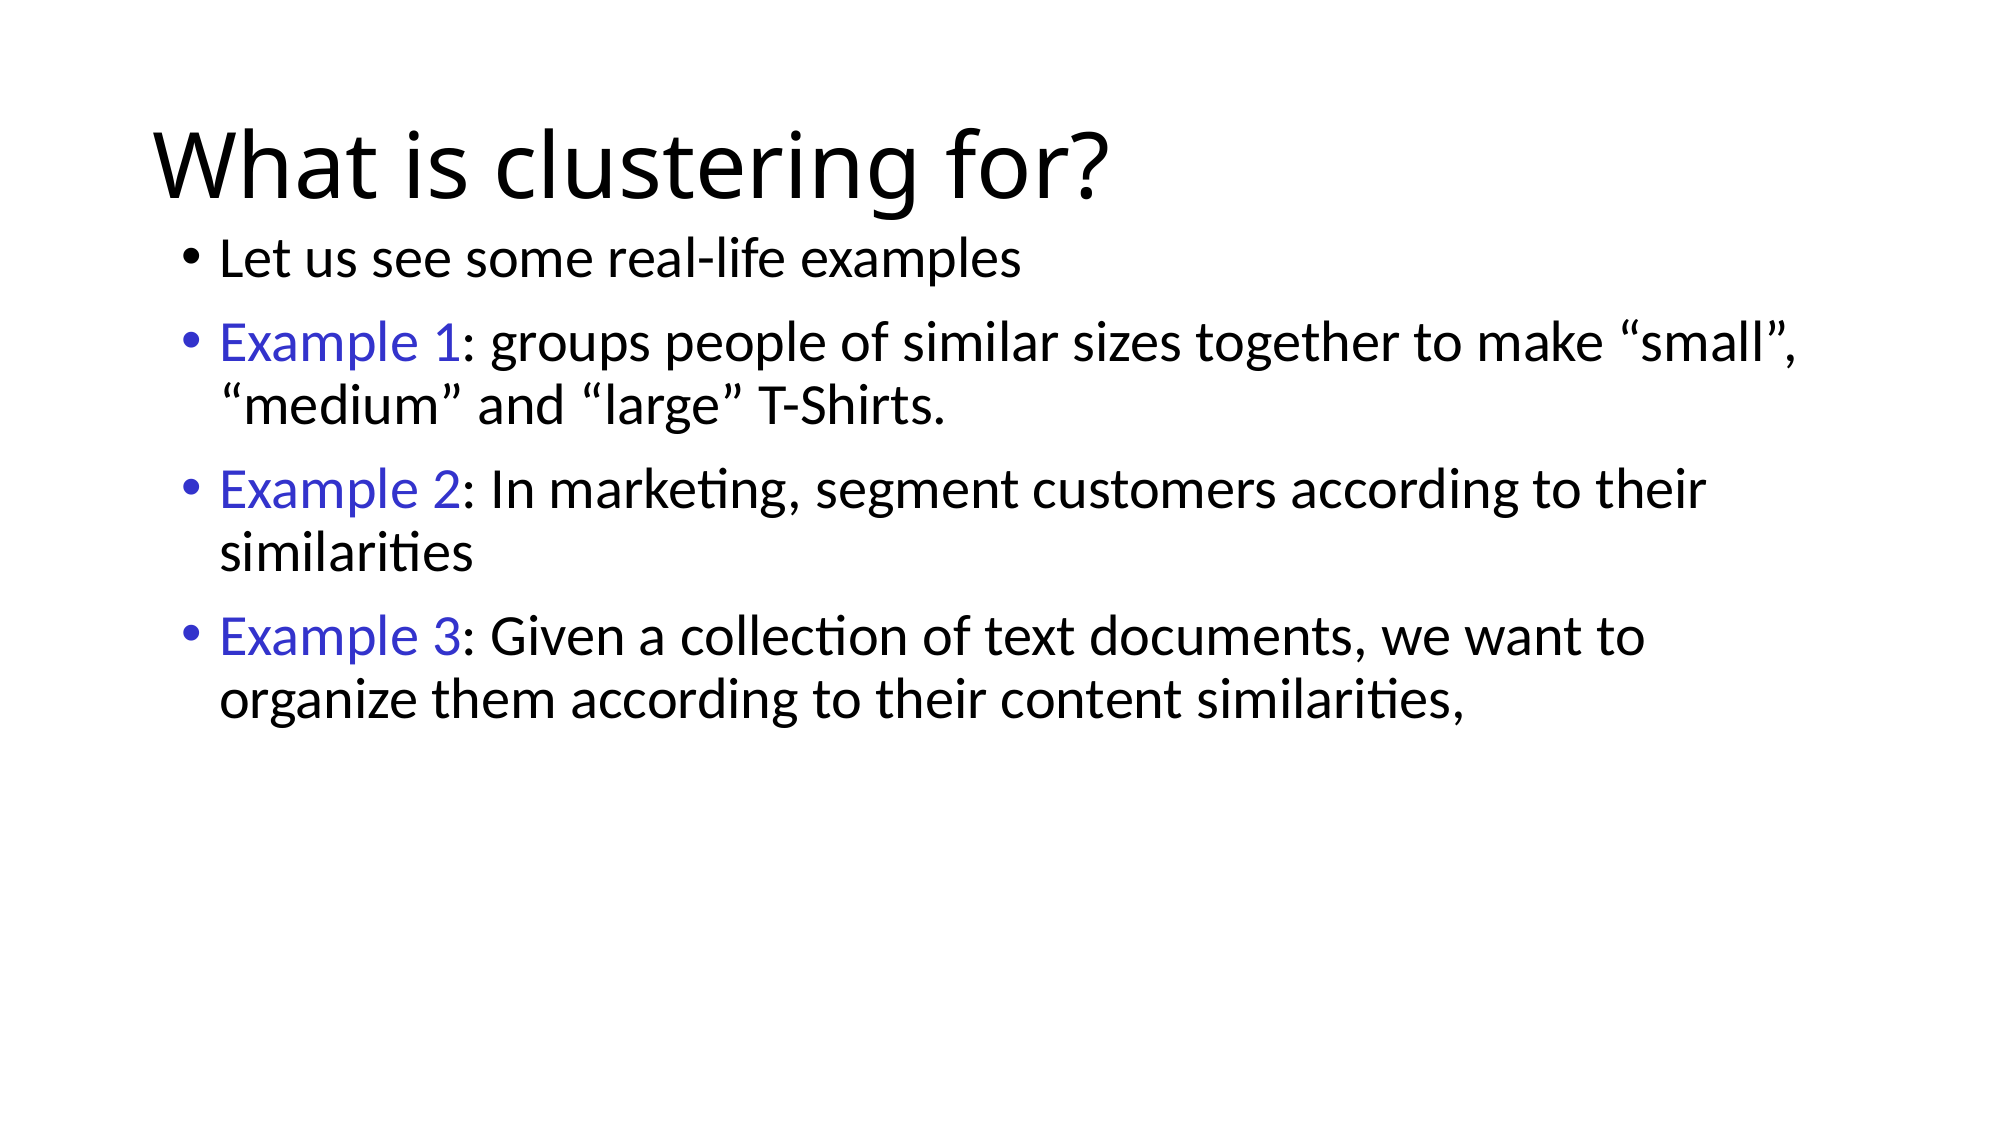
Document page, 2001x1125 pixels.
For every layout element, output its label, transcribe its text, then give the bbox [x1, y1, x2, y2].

title What is clustering for? [137, 59, 1863, 278]
list Let us see some real-life examples Example 1: groups people of similar sizes together to make “small”, “medium” and “large” T-Shirts. Example 2: In marketing, segment customers according to their similarities Example 3: Given a collection of text documents, we want to organize them according to their content similarities, [166, 220, 1829, 1006]
